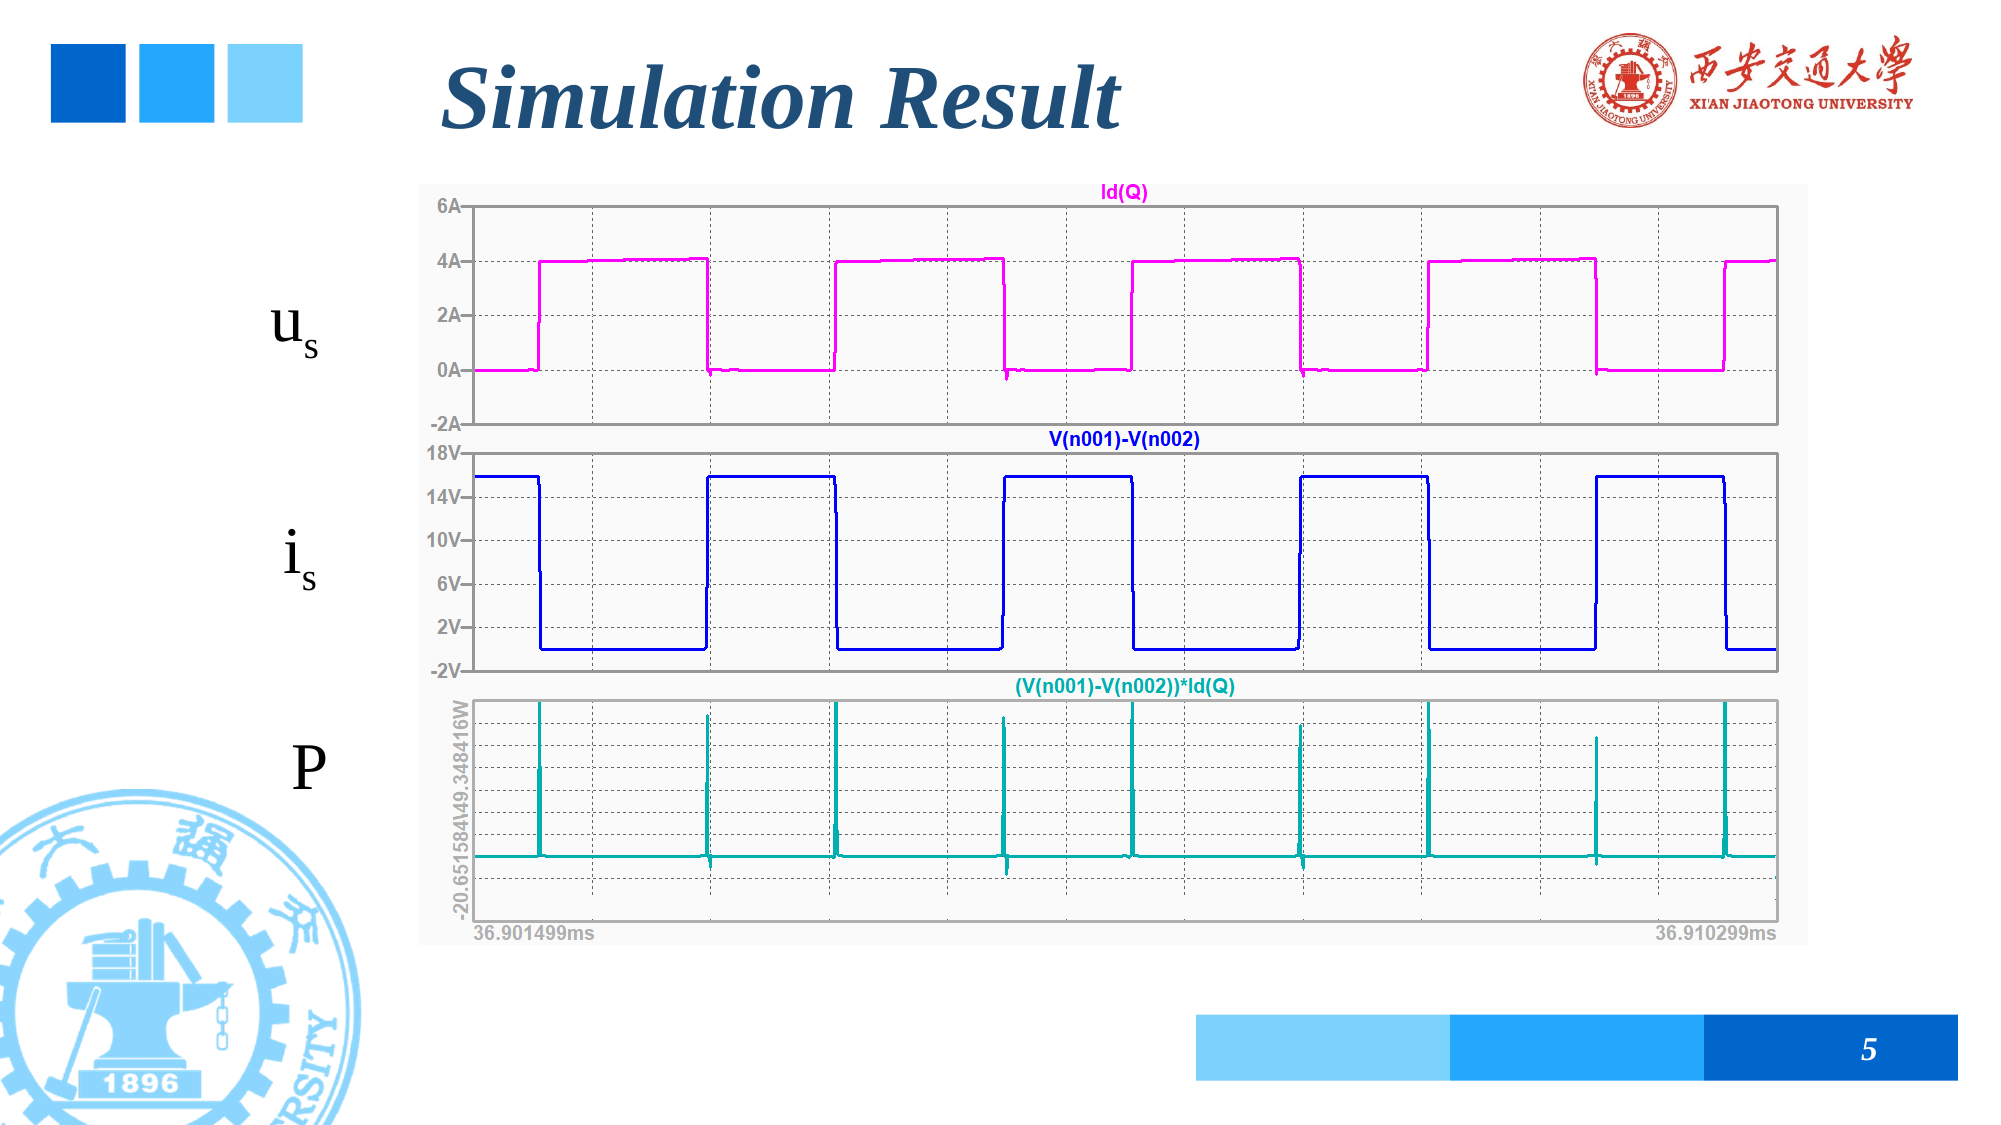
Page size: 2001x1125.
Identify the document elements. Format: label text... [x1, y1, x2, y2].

text_box Simulation Result [378, 32, 1183, 157]
picture [418, 184, 1808, 945]
text_box P [276, 715, 344, 810]
picture [0, 789, 366, 1125]
text_box us [255, 267, 392, 374]
slide_number 5 [1442, 1017, 1893, 1077]
picture [1583, 33, 1913, 128]
text_box is [268, 499, 352, 606]
